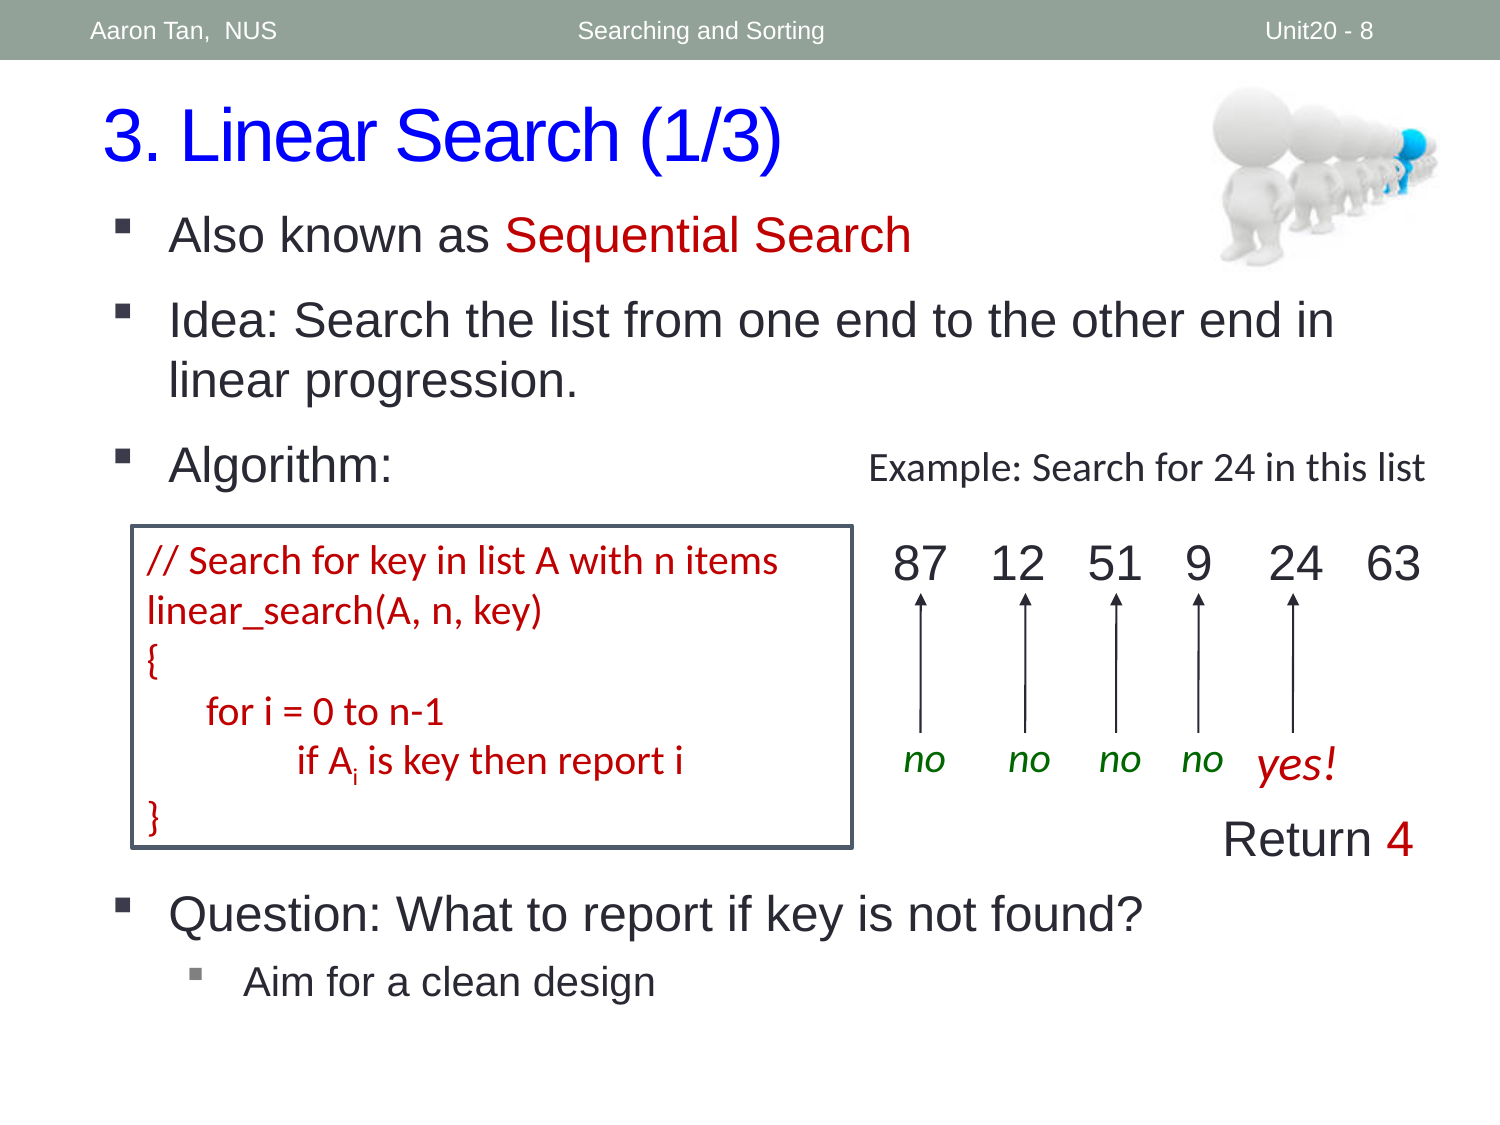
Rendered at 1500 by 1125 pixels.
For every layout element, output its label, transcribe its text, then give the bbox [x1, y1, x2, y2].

text_box // Search for key in list A with n items linear_search(A, n, key) { for i = 0 to n-1 if Ai is key then report i } [130, 524, 854, 850]
picture [1198, 79, 1456, 273]
list Also known as Sequential Search Idea: Search the list from one end to the other end in linear progression. Algorithm: [96, 195, 1447, 527]
text_box Question: What to report if key is not found? Aim for a clean design [96, 874, 1447, 1041]
text_box Return 4 [1207, 799, 1457, 874]
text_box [1139, 592, 1233, 790]
slide_number Unit20 - 8 [1250, 3, 1425, 57]
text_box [862, 592, 965, 790]
text_box 87 12 51 9 24 63 [878, 523, 1458, 598]
text_box Example: Search for 24 in this list [853, 431, 1485, 497]
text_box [966, 592, 1056, 790]
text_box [1234, 592, 1360, 800]
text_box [1057, 592, 1139, 790]
title 3. Linear Search (1/3) [87, 62, 1463, 200]
footer Searching and Sorting [562, 3, 1238, 57]
slide_number Aaron Tan, NUS [75, 3, 550, 57]
